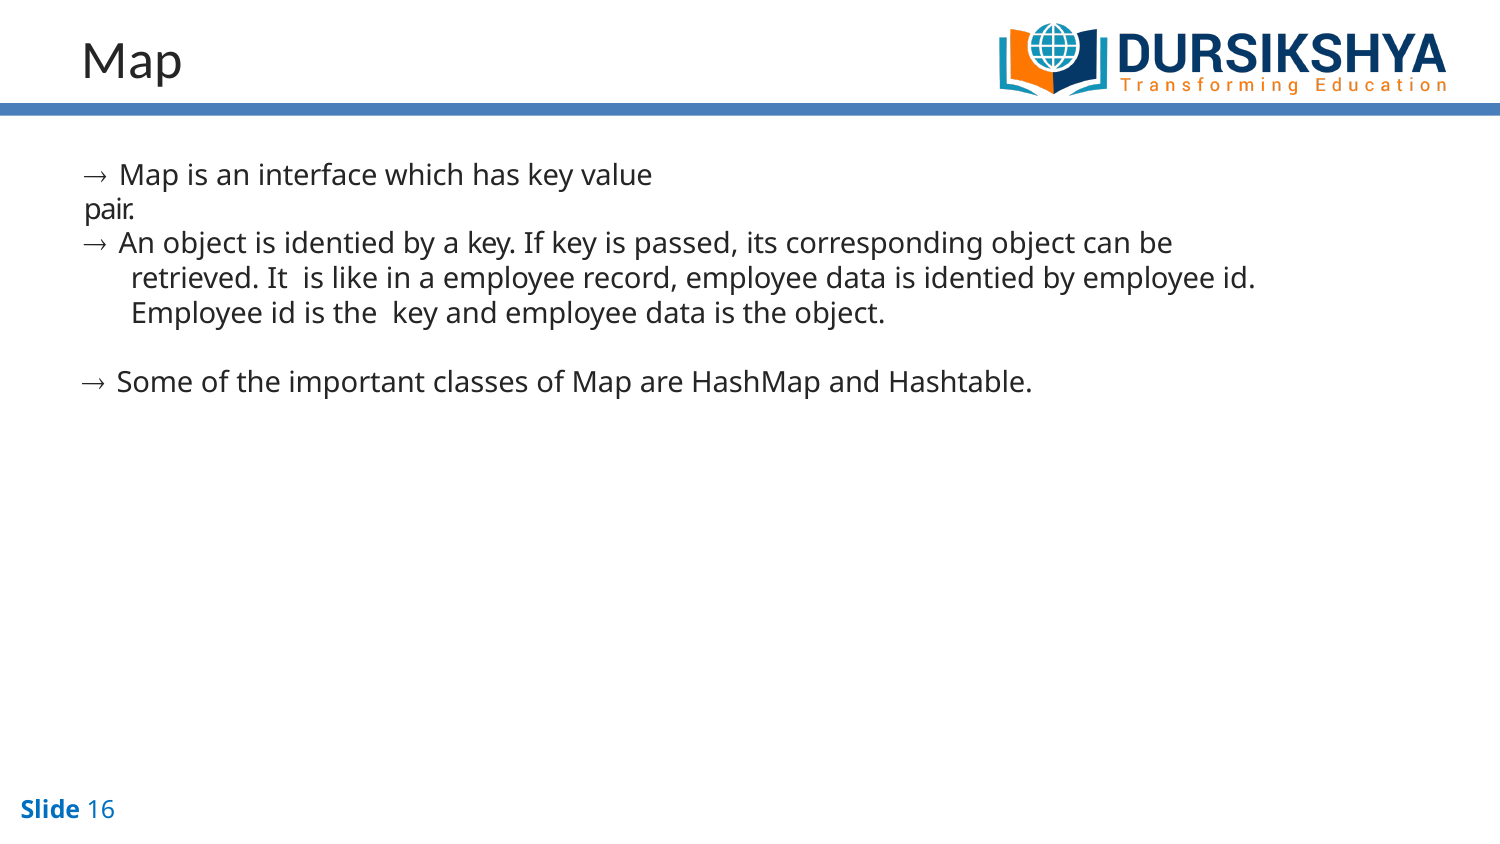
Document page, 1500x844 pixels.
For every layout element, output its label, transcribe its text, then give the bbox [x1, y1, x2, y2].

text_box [0, 23, 1500, 116]
title  Map is an interface which has key value pair. [81, 153, 693, 222]
slide_number Slide 16 [18, 791, 122, 844]
text_box  An object is identied by a key. If key is passed, its corresponding object can be retrieved. It is like in a employee record, employee data is identied by employee id. Employee id is the key and employee data is the object.  Some of the important classes of Map are HashMap and Hashtable. [81, 222, 1296, 399]
